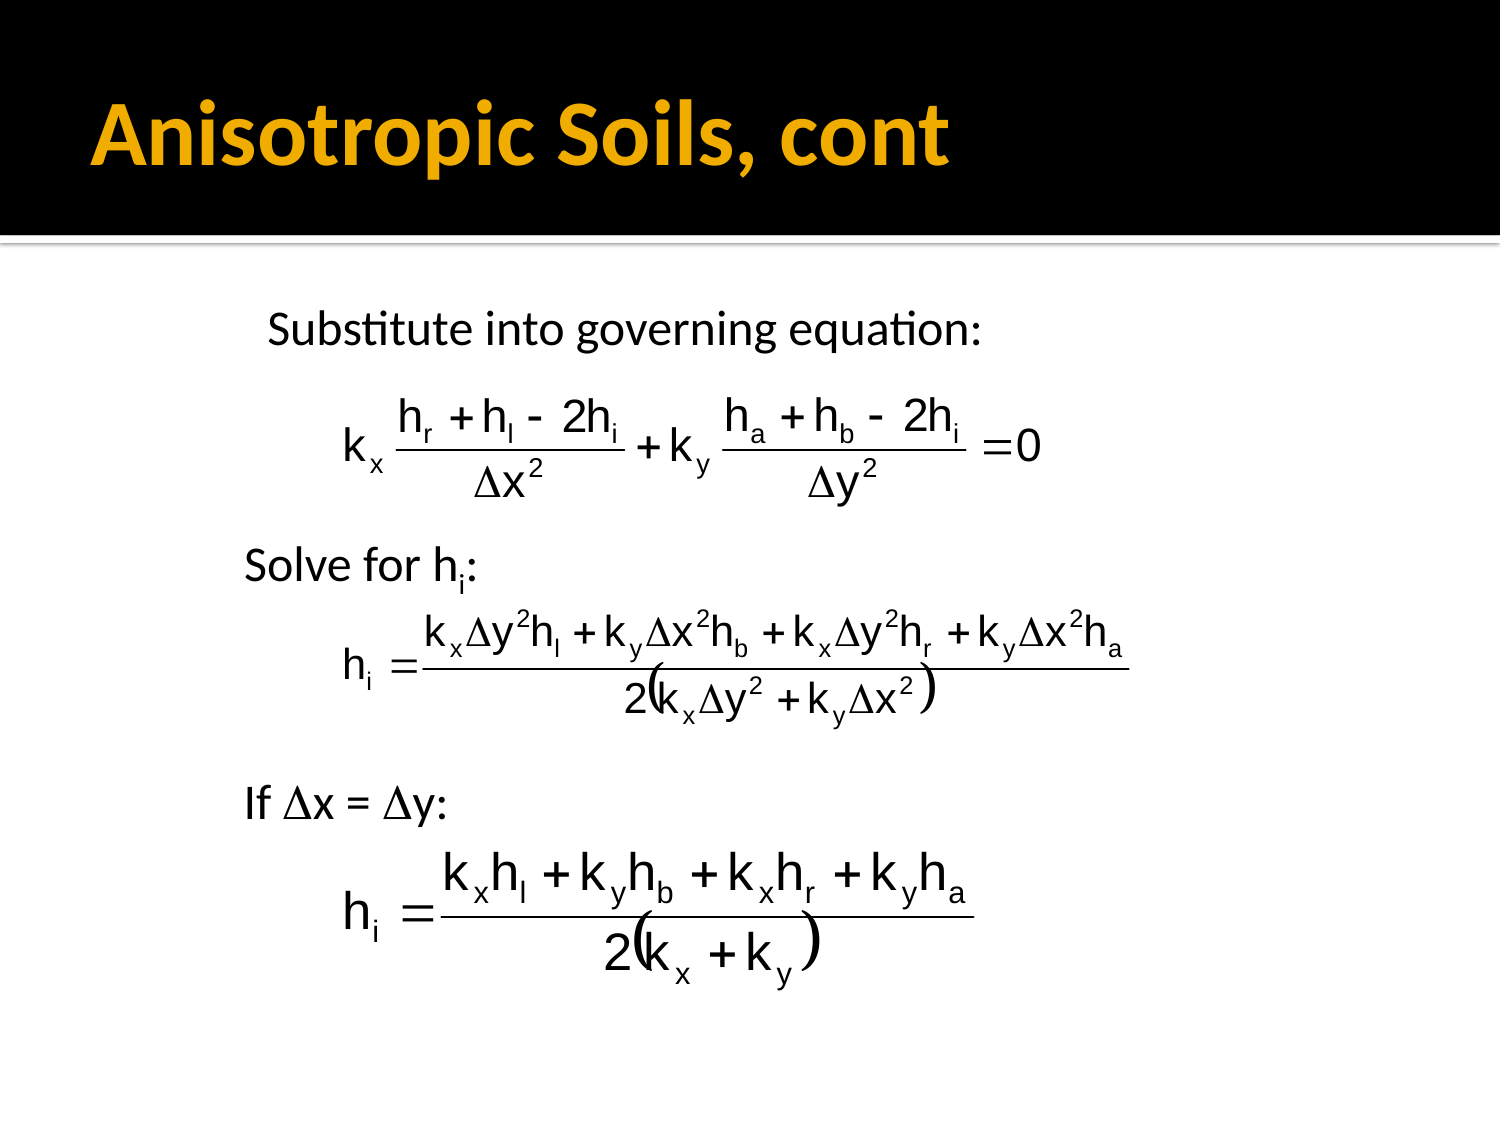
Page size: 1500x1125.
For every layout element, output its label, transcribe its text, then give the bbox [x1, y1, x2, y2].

title Anisotropic Soils, cont [75, 24, 1425, 231]
text_box If Dx = Dy: [228, 762, 464, 838]
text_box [337, 837, 984, 1000]
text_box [337, 387, 1050, 516]
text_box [337, 599, 1138, 738]
text_box Substitute into governing equation: [252, 287, 999, 363]
text_box Solve for hi: [229, 524, 494, 608]
